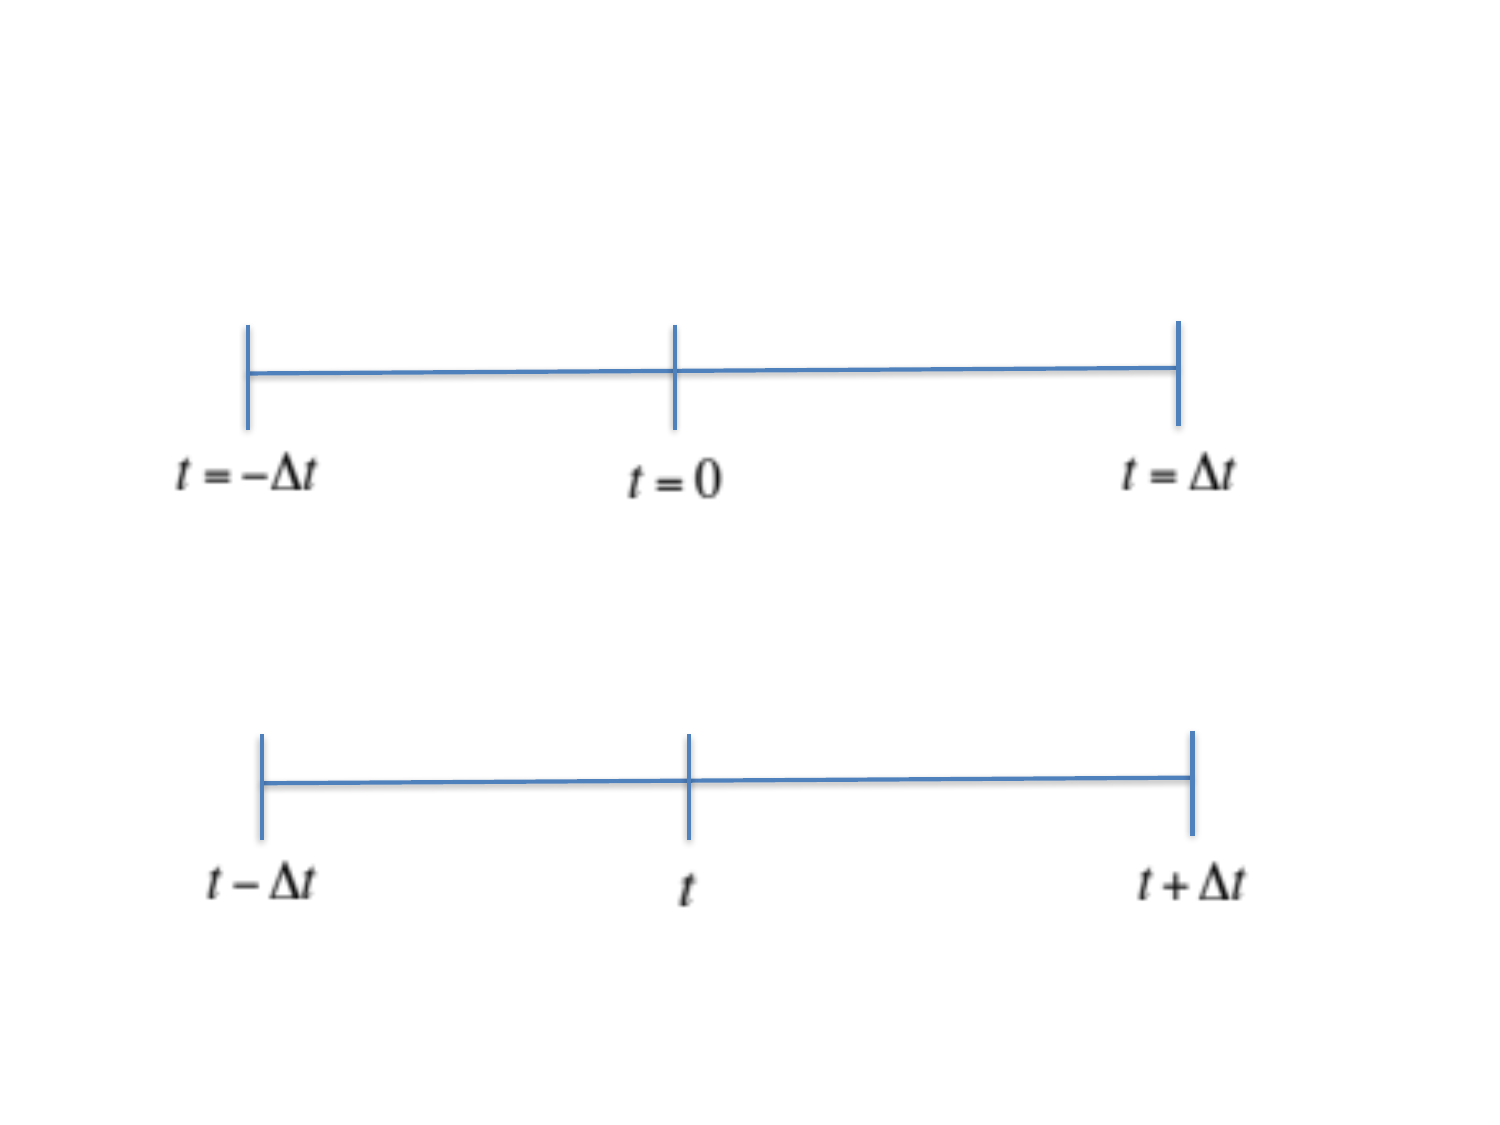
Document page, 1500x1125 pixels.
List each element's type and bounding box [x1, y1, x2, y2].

text_box [253, 367, 670, 374]
text_box [170, 438, 325, 498]
text_box [1115, 439, 1242, 499]
text_box [200, 848, 323, 908]
text_box [267, 777, 684, 784]
text_box [622, 452, 728, 507]
text_box [679, 367, 1174, 374]
text_box [1131, 849, 1254, 909]
text_box [693, 777, 1188, 784]
text_box [671, 864, 706, 915]
